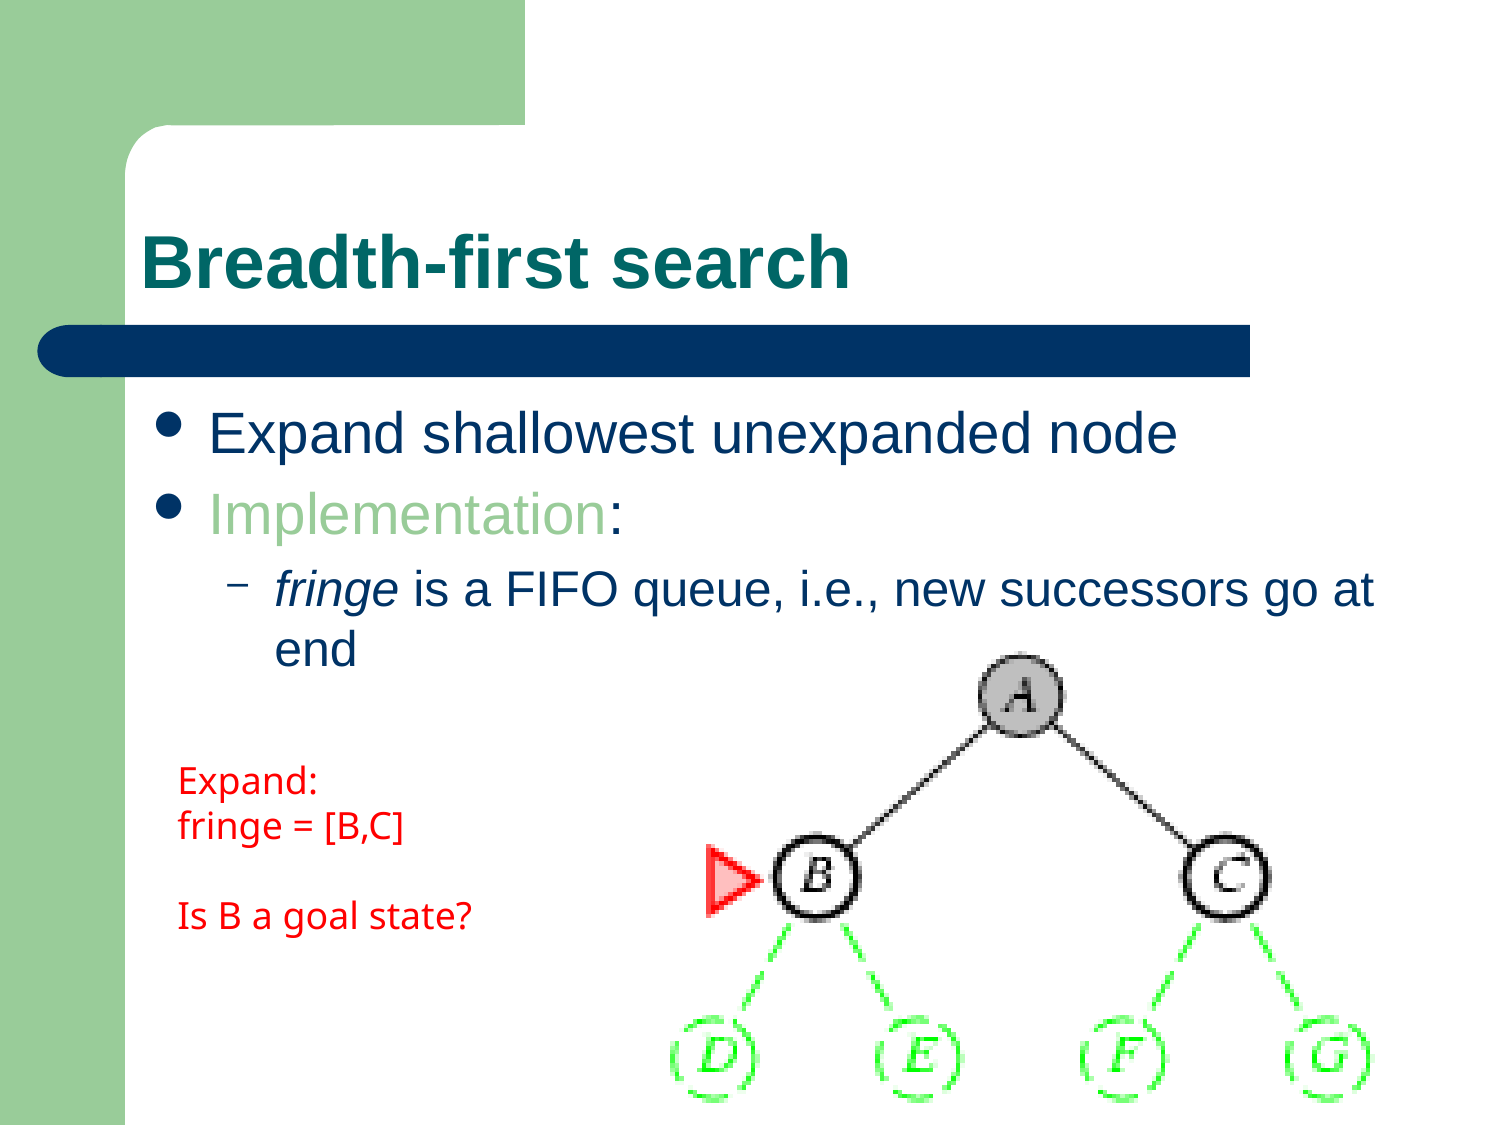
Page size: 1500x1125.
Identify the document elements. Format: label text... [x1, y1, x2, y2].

title Breadth-first search [125, 125, 1425, 313]
list Expand shallowest unexpanded node Implementation: fringe is a FIFO queue, i.e., new successors go at end [137, 387, 1400, 999]
picture [662, 651, 1376, 1112]
text_box Expand: fringe = [B,C] Is B a goal state? [162, 749, 550, 945]
